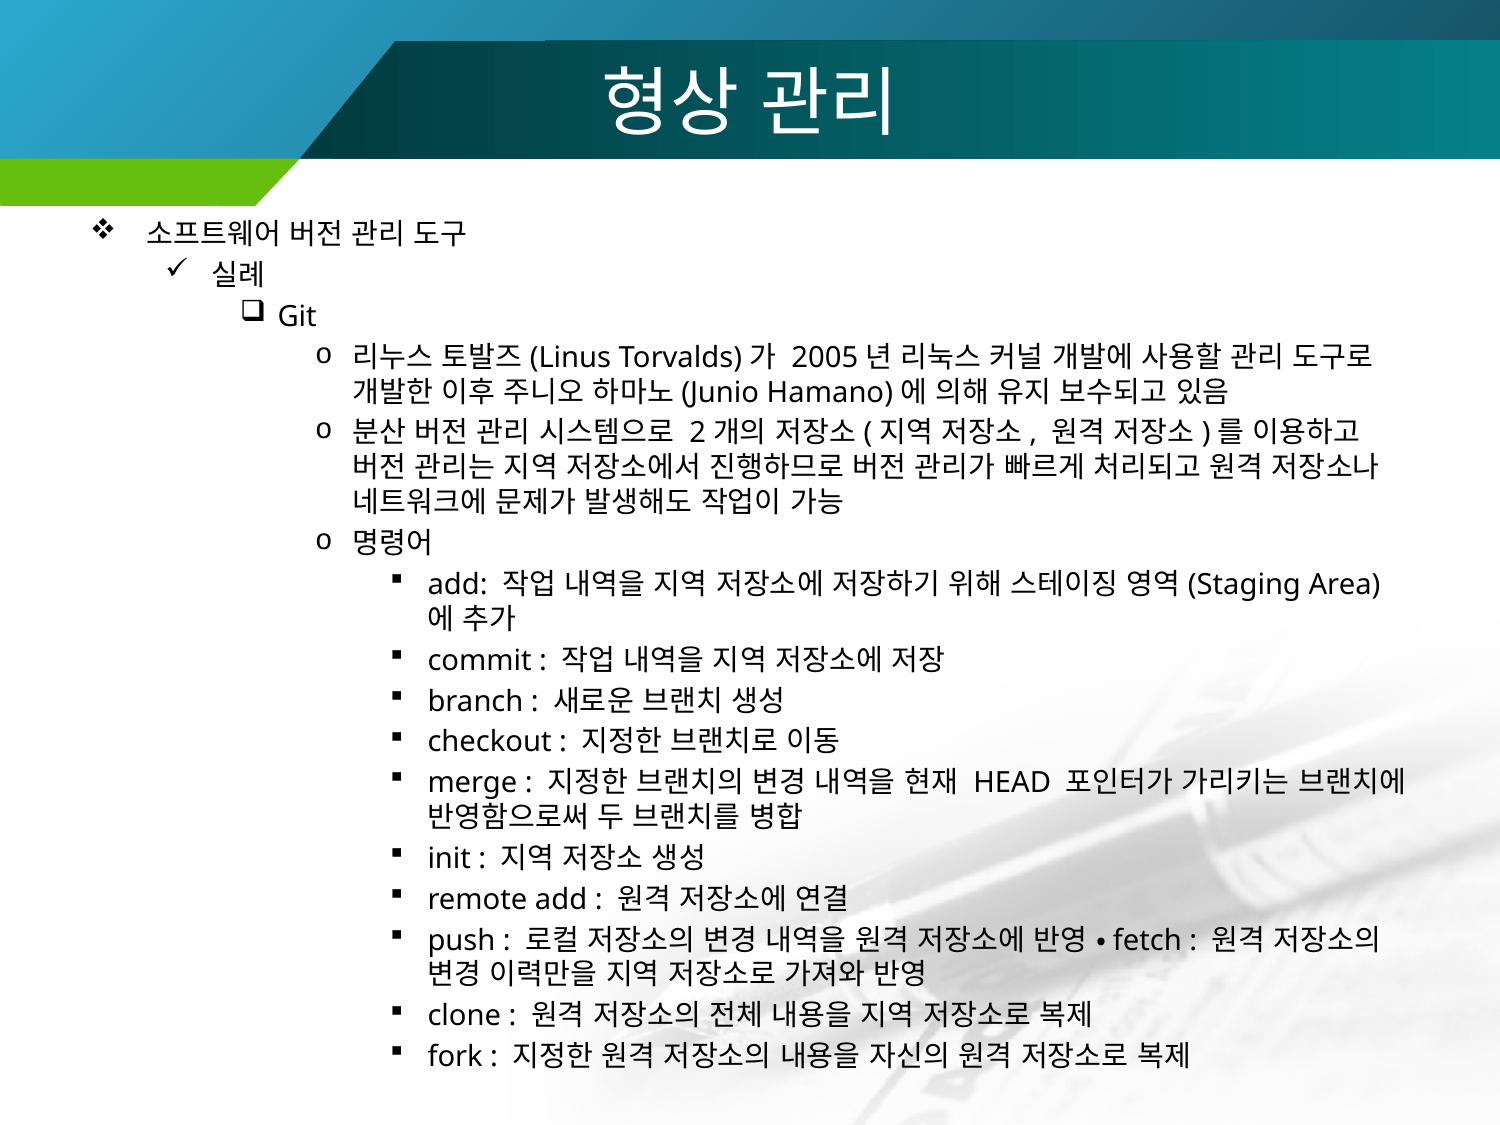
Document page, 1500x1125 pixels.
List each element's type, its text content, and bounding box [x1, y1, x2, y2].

title 형상 관리 [0, 36, 1500, 163]
picture [490, 448, 1500, 1125]
list 소프트웨어 버전 관리 도구 실례 Git 리누스 토발즈(Linus Torvalds)가 2005년 리눅스 커널 개발에 사용할 관리 도구로 개발한 이후 주니오 하마노(Junio Hamano)에 의해 유지 보수되고 있음 분산 버전 관리 시스템으로 2개의 저장소(지역 저장소, 원격 저장소)를 이용하고 버전 관리는 지역 저장소에서 진행하므로 버전 관리가 빠르게 처리되고 원격 저장소나 네트워크에 문제가 발생해도 작업이 가능 명령어 add: 작업 내역을 지역 저장소에 저장하기 위해 스테이징 영역(Staging Area)에 추가 commit : 작업 내역을 지역 저장소에 저장 branch : 새로운 브랜치 생성 checkout : 지정한 브랜치로 이동 merge : 지정한 브랜치의 변경 내역을 현재 HEAD 포인터가 가리키는 브랜치에 반영함으로써 두 브랜치를 병합 init : 지역 저장소 생성 remote add : 원격 저장소에 연결 push : 로컬 저장소의 변경 내역을 원격 저장소에 반영 •fetch : 원격 저장소의 변경 이력만을 지역 저장소로 가져와 반영 clone : 원격 저장소의 전체 내용을 지역 저장소로 복제 fork : 지정한 원격 저장소의 내용을 자신의 원격 저장소로 복제 [74, 207, 1426, 1088]
